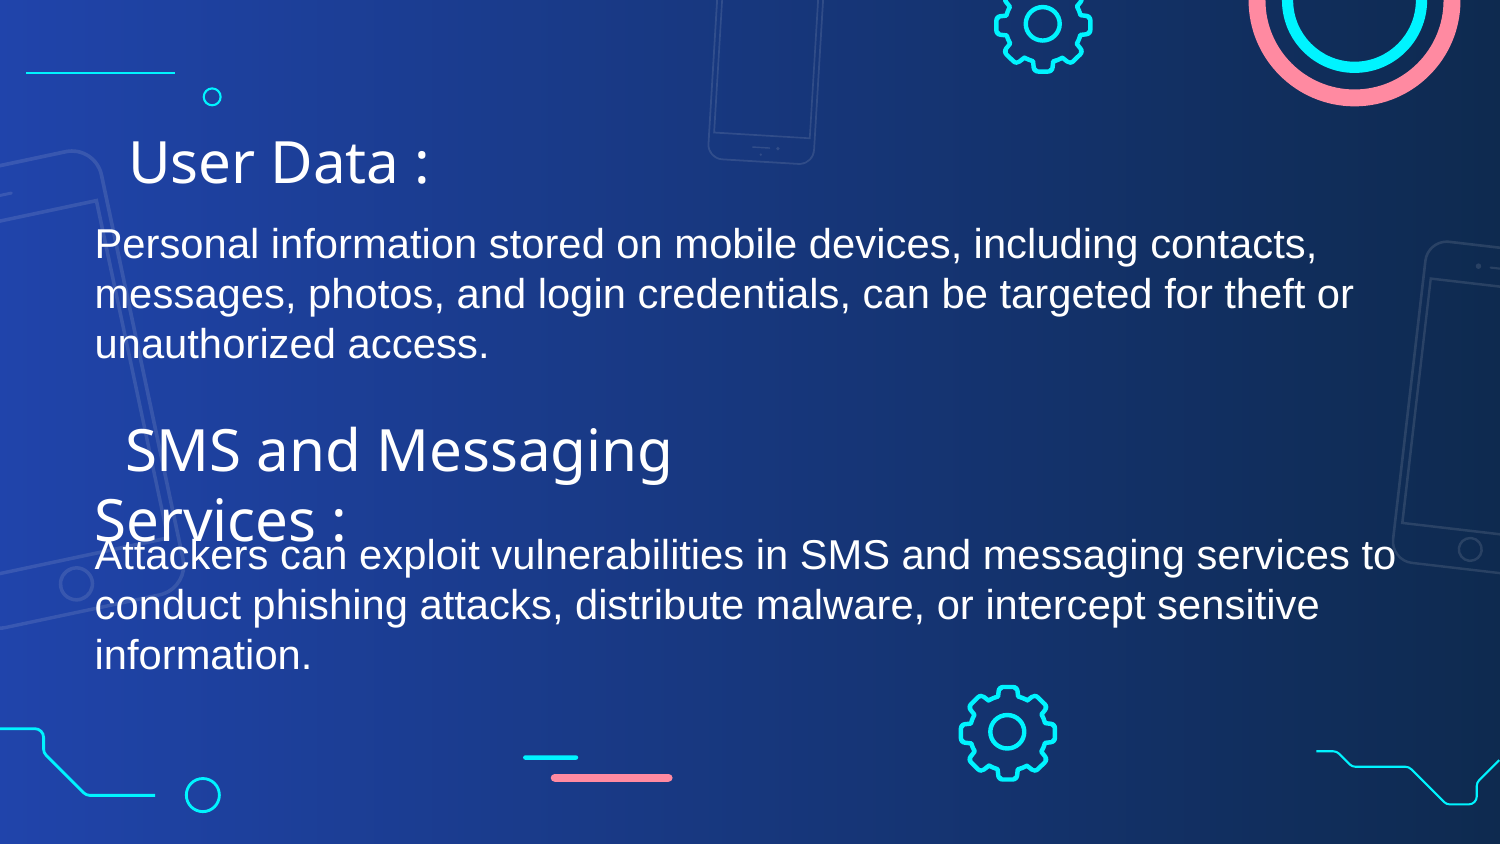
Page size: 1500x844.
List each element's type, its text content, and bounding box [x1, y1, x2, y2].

text_box Attackers can exploit vulnerabilities in SMS and messaging services to conduct phishing attacks, distribute malware, or intercept sensitive information. [79, 520, 1500, 686]
text_box Personal information stored on mobile devices, including contacts, messages, photos, and login credentials, can be targeted for theft or unauthorized access. [79, 209, 1500, 374]
text_box SMS and Messaging Services : [79, 405, 804, 560]
text_box User Data : [98, 118, 885, 203]
